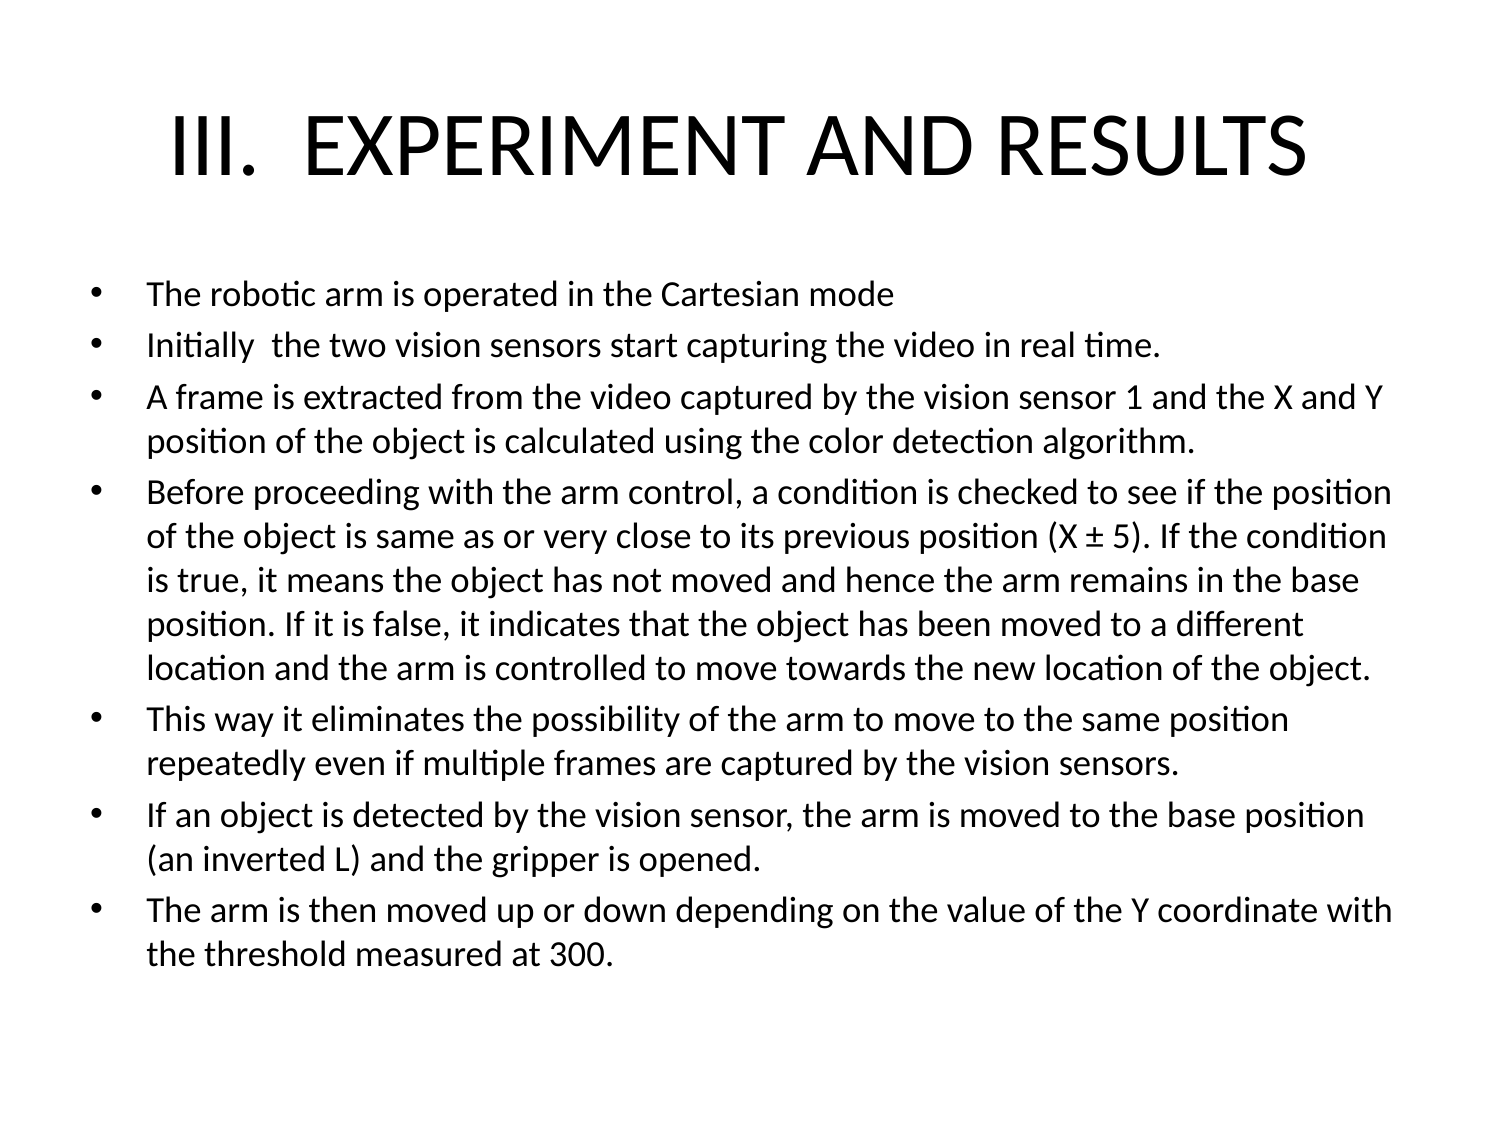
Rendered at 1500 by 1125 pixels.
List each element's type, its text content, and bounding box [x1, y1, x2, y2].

title III. EXPERIMENT AND RESULTS [75, 45, 1425, 233]
list The robotic arm is operated in the Cartesian mode Initially the two vision sensors start capturing the video in real time. A frame is extracted from the video captured by the vision sensor 1 and the X and Y position of the object is calculated using the color detection algorithm. Before proceeding with the arm control, a condition is checked to see if the position of the object is same as or very close to its previous position (X ± 5). If the condition is true, it means the object has not moved and hence the arm remains in the base position. If it is false, it indicates that the object has been moved to a different location and the arm is controlled to move towards the new location of the object. This way it eliminates the possibility of the arm to move to the same position repeatedly even if multiple frames are captured by the vision sensors. If an object is detected by the vision sensor, the arm is moved to the base position (an inverted L) and the gripper is opened. The arm is then moved up or down depending on the value of the Y coordinate with the threshold measured at 300. [75, 262, 1425, 1005]
